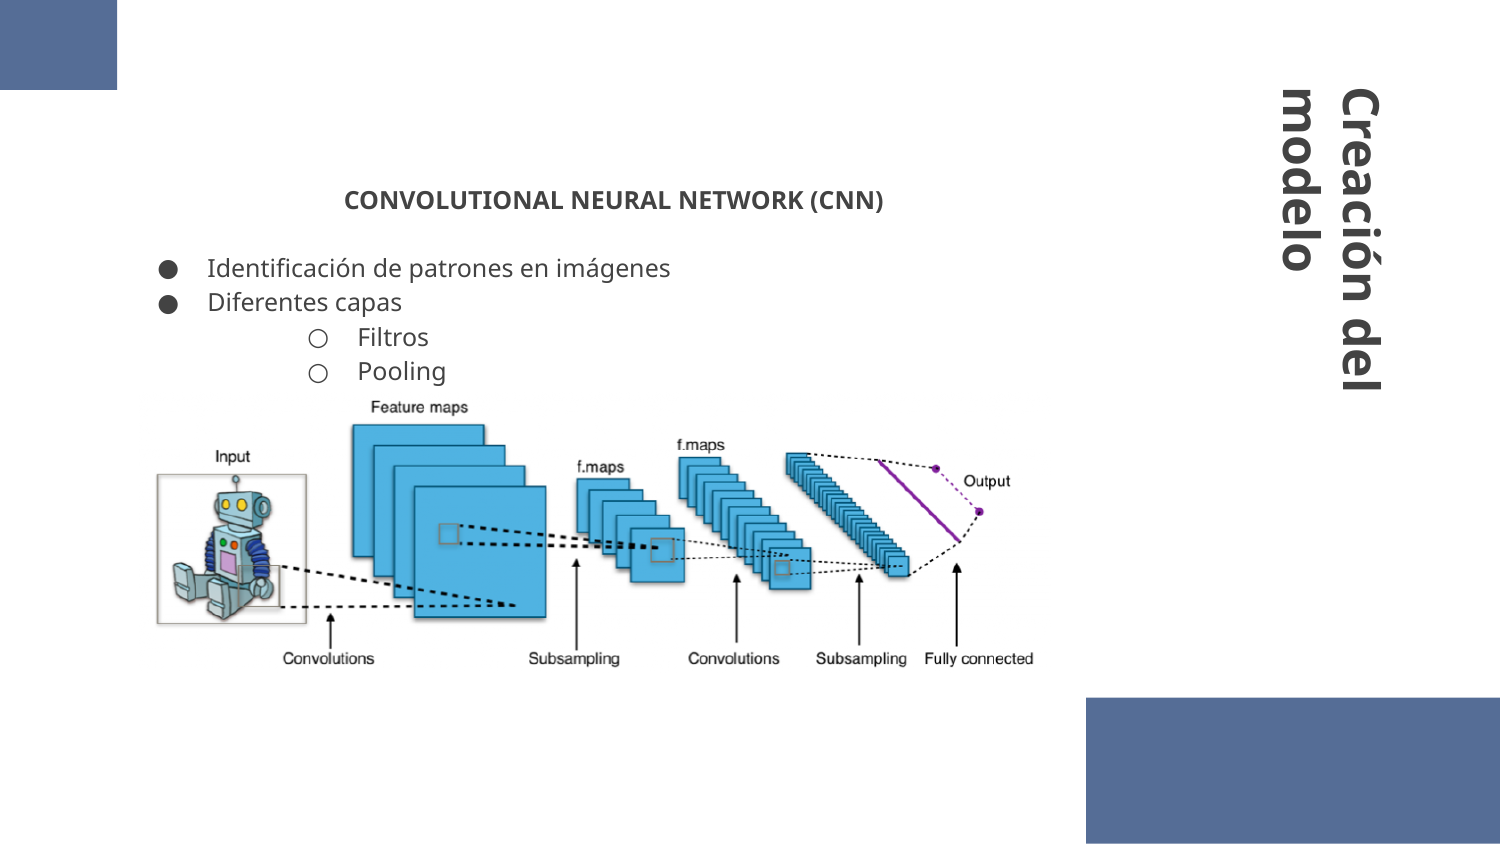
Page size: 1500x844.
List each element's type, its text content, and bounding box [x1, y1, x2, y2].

title Creación del modelo [1328, 71, 1409, 609]
subtitle CONVOLUTIONAL NEURAL NETWORK (CNN) Identificación de patrones en imágenes Diferentes capas Filtros Pooling [117, 101, 1074, 681]
picture [139, 392, 1052, 674]
text_box [1086, 697, 1500, 844]
text_box [0, 0, 118, 90]
